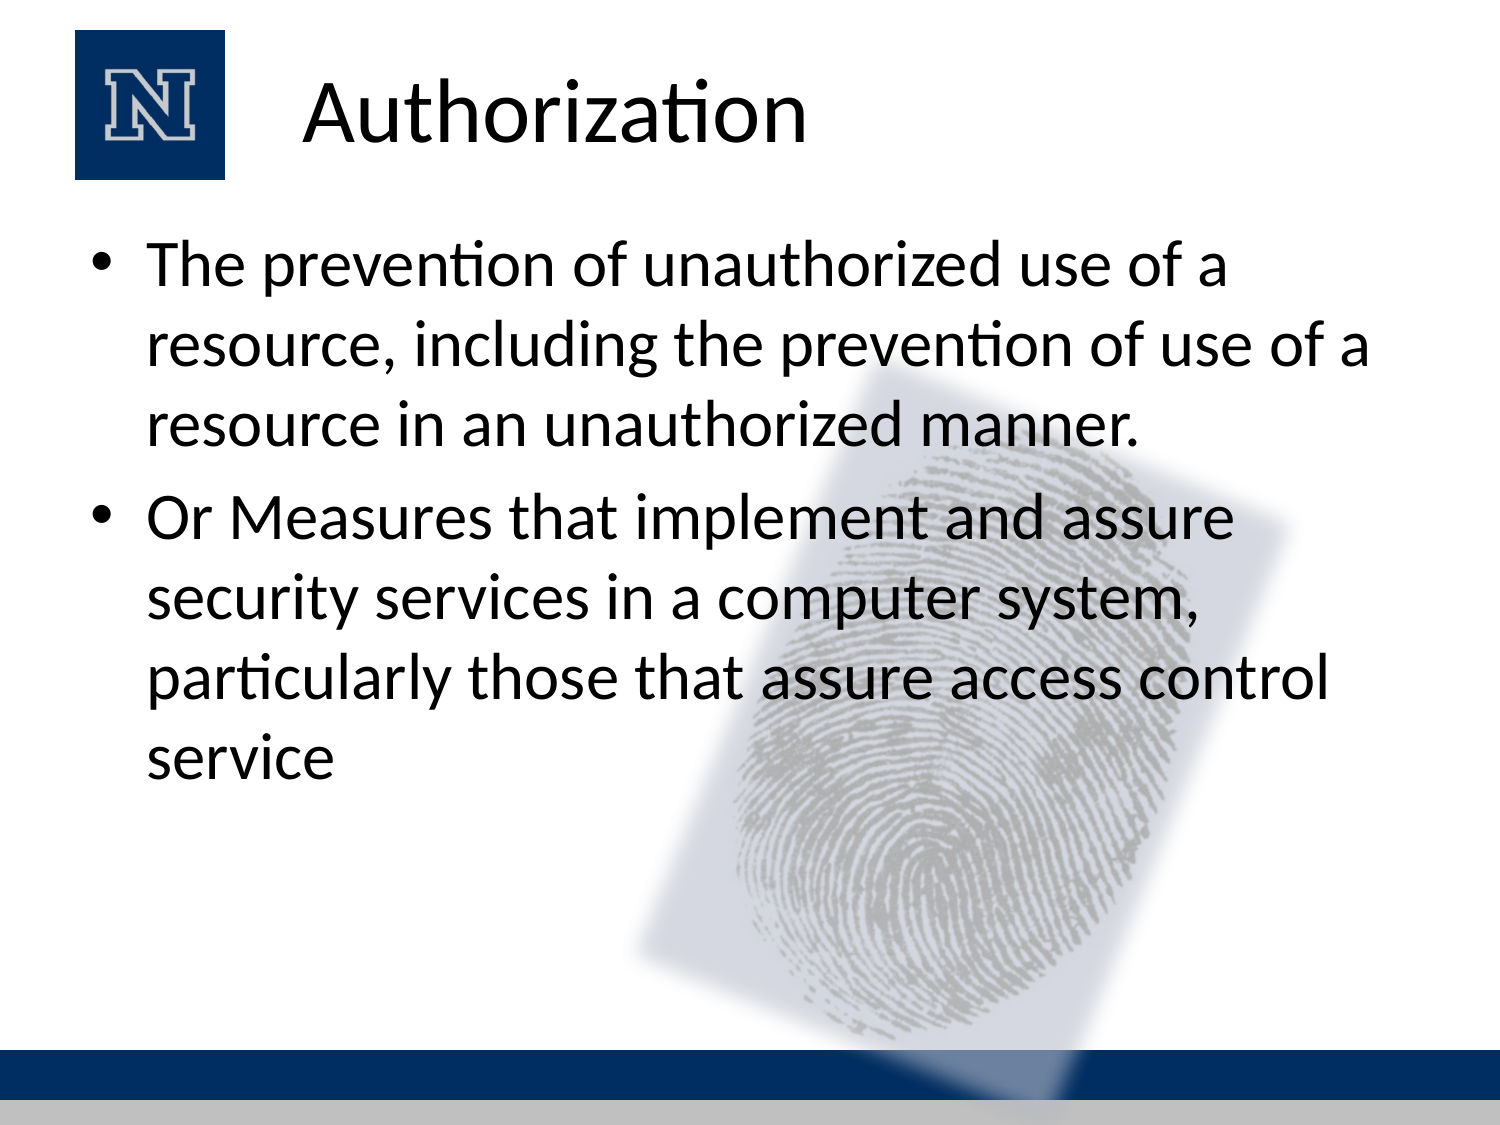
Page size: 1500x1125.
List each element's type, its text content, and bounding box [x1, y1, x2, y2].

picture [75, 30, 225, 180]
picture [716, 393, 1211, 1087]
list The prevention of unauthorized use of a resource, including the prevention of use of a resource in an unauthorized manner. Or Measures that implement and assure security services in a computer system, particularly those that assure access control service [75, 212, 1425, 1005]
title Authorization [287, 12, 1475, 200]
